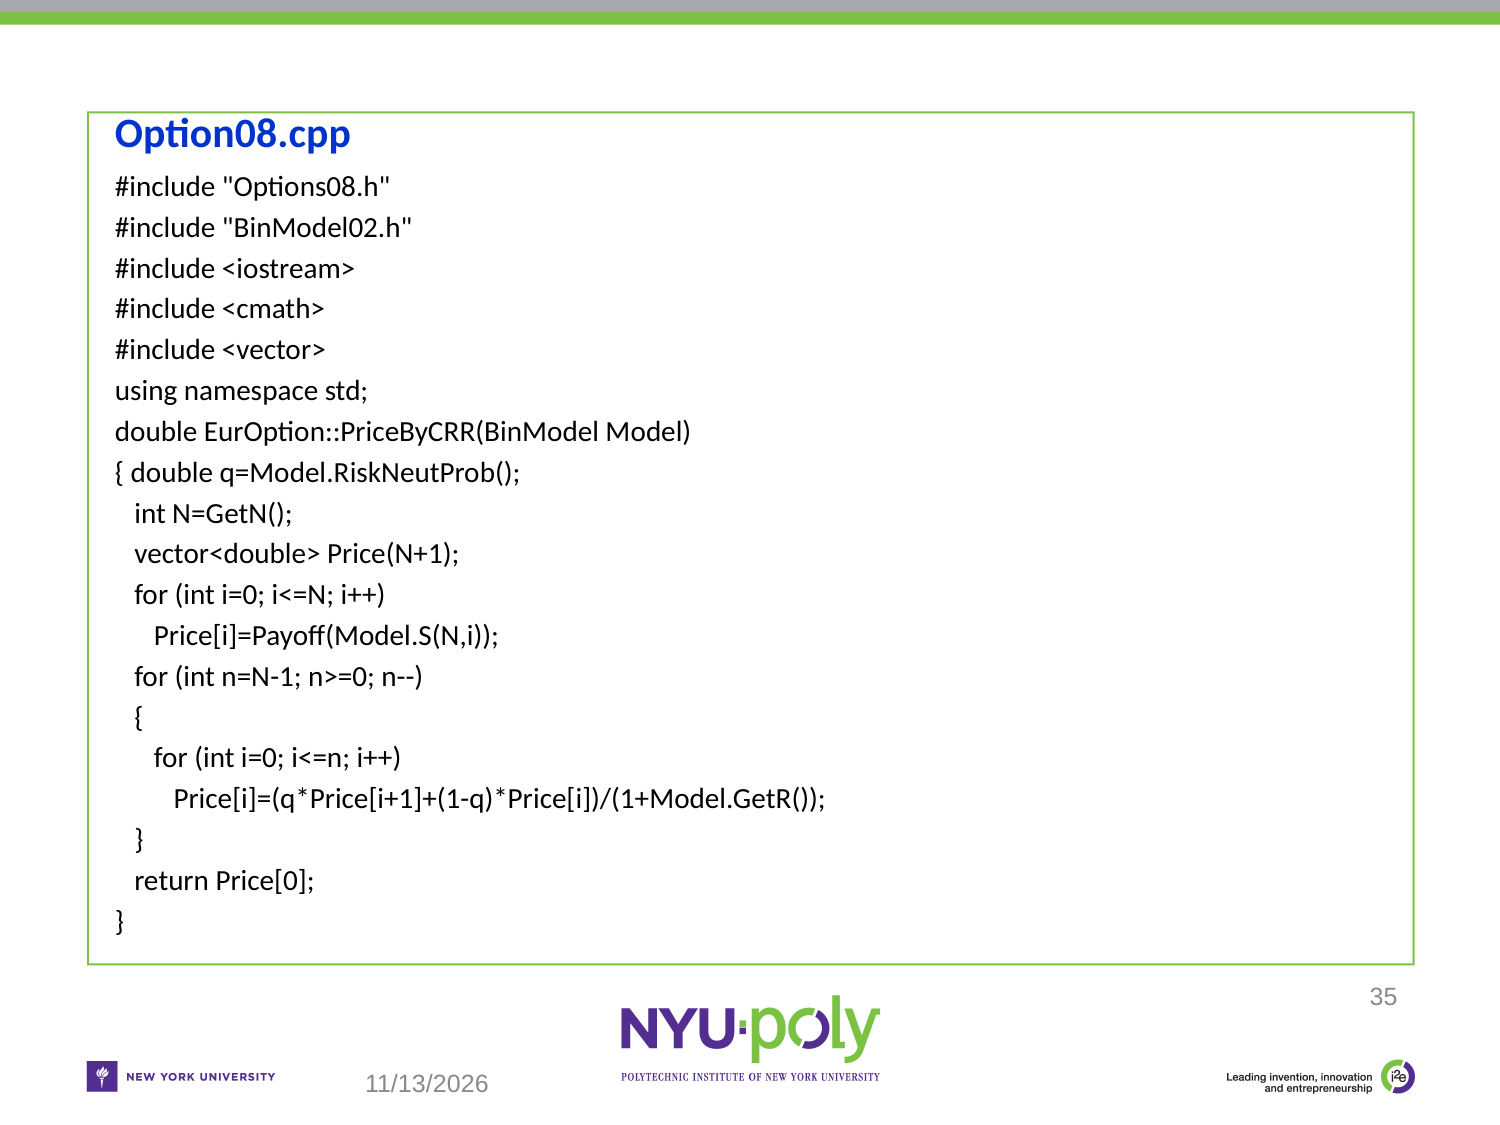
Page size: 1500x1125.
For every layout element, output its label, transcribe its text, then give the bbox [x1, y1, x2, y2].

picture [0, 0, 1500, 1125]
title Option08.cpp [99, 112, 1400, 150]
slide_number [350, 1052, 525, 1113]
slide_number 35 [1062, 965, 1413, 1025]
list #include "Options08.h" #include "BinModel02.h" #include <iostream> #include <cmath> #include <vector> using namespace std; double EurOption::PriceByCRR(BinModel Model) { double q=Model.RiskNeutProb(); int N=GetN(); vector<double> Price(N+1); for (int i=0; i<=N; i++) Price[i]=Payoff(Model.S(N,i)); for (int n=N-1; n>=0; n--) { for (int i=0; i<=n; i++) Price[i]=(q*Price[i+1]+(1-q)*Price[i])/(1+Model.GetR()); } return Price[0]; } [99, 159, 1400, 975]
